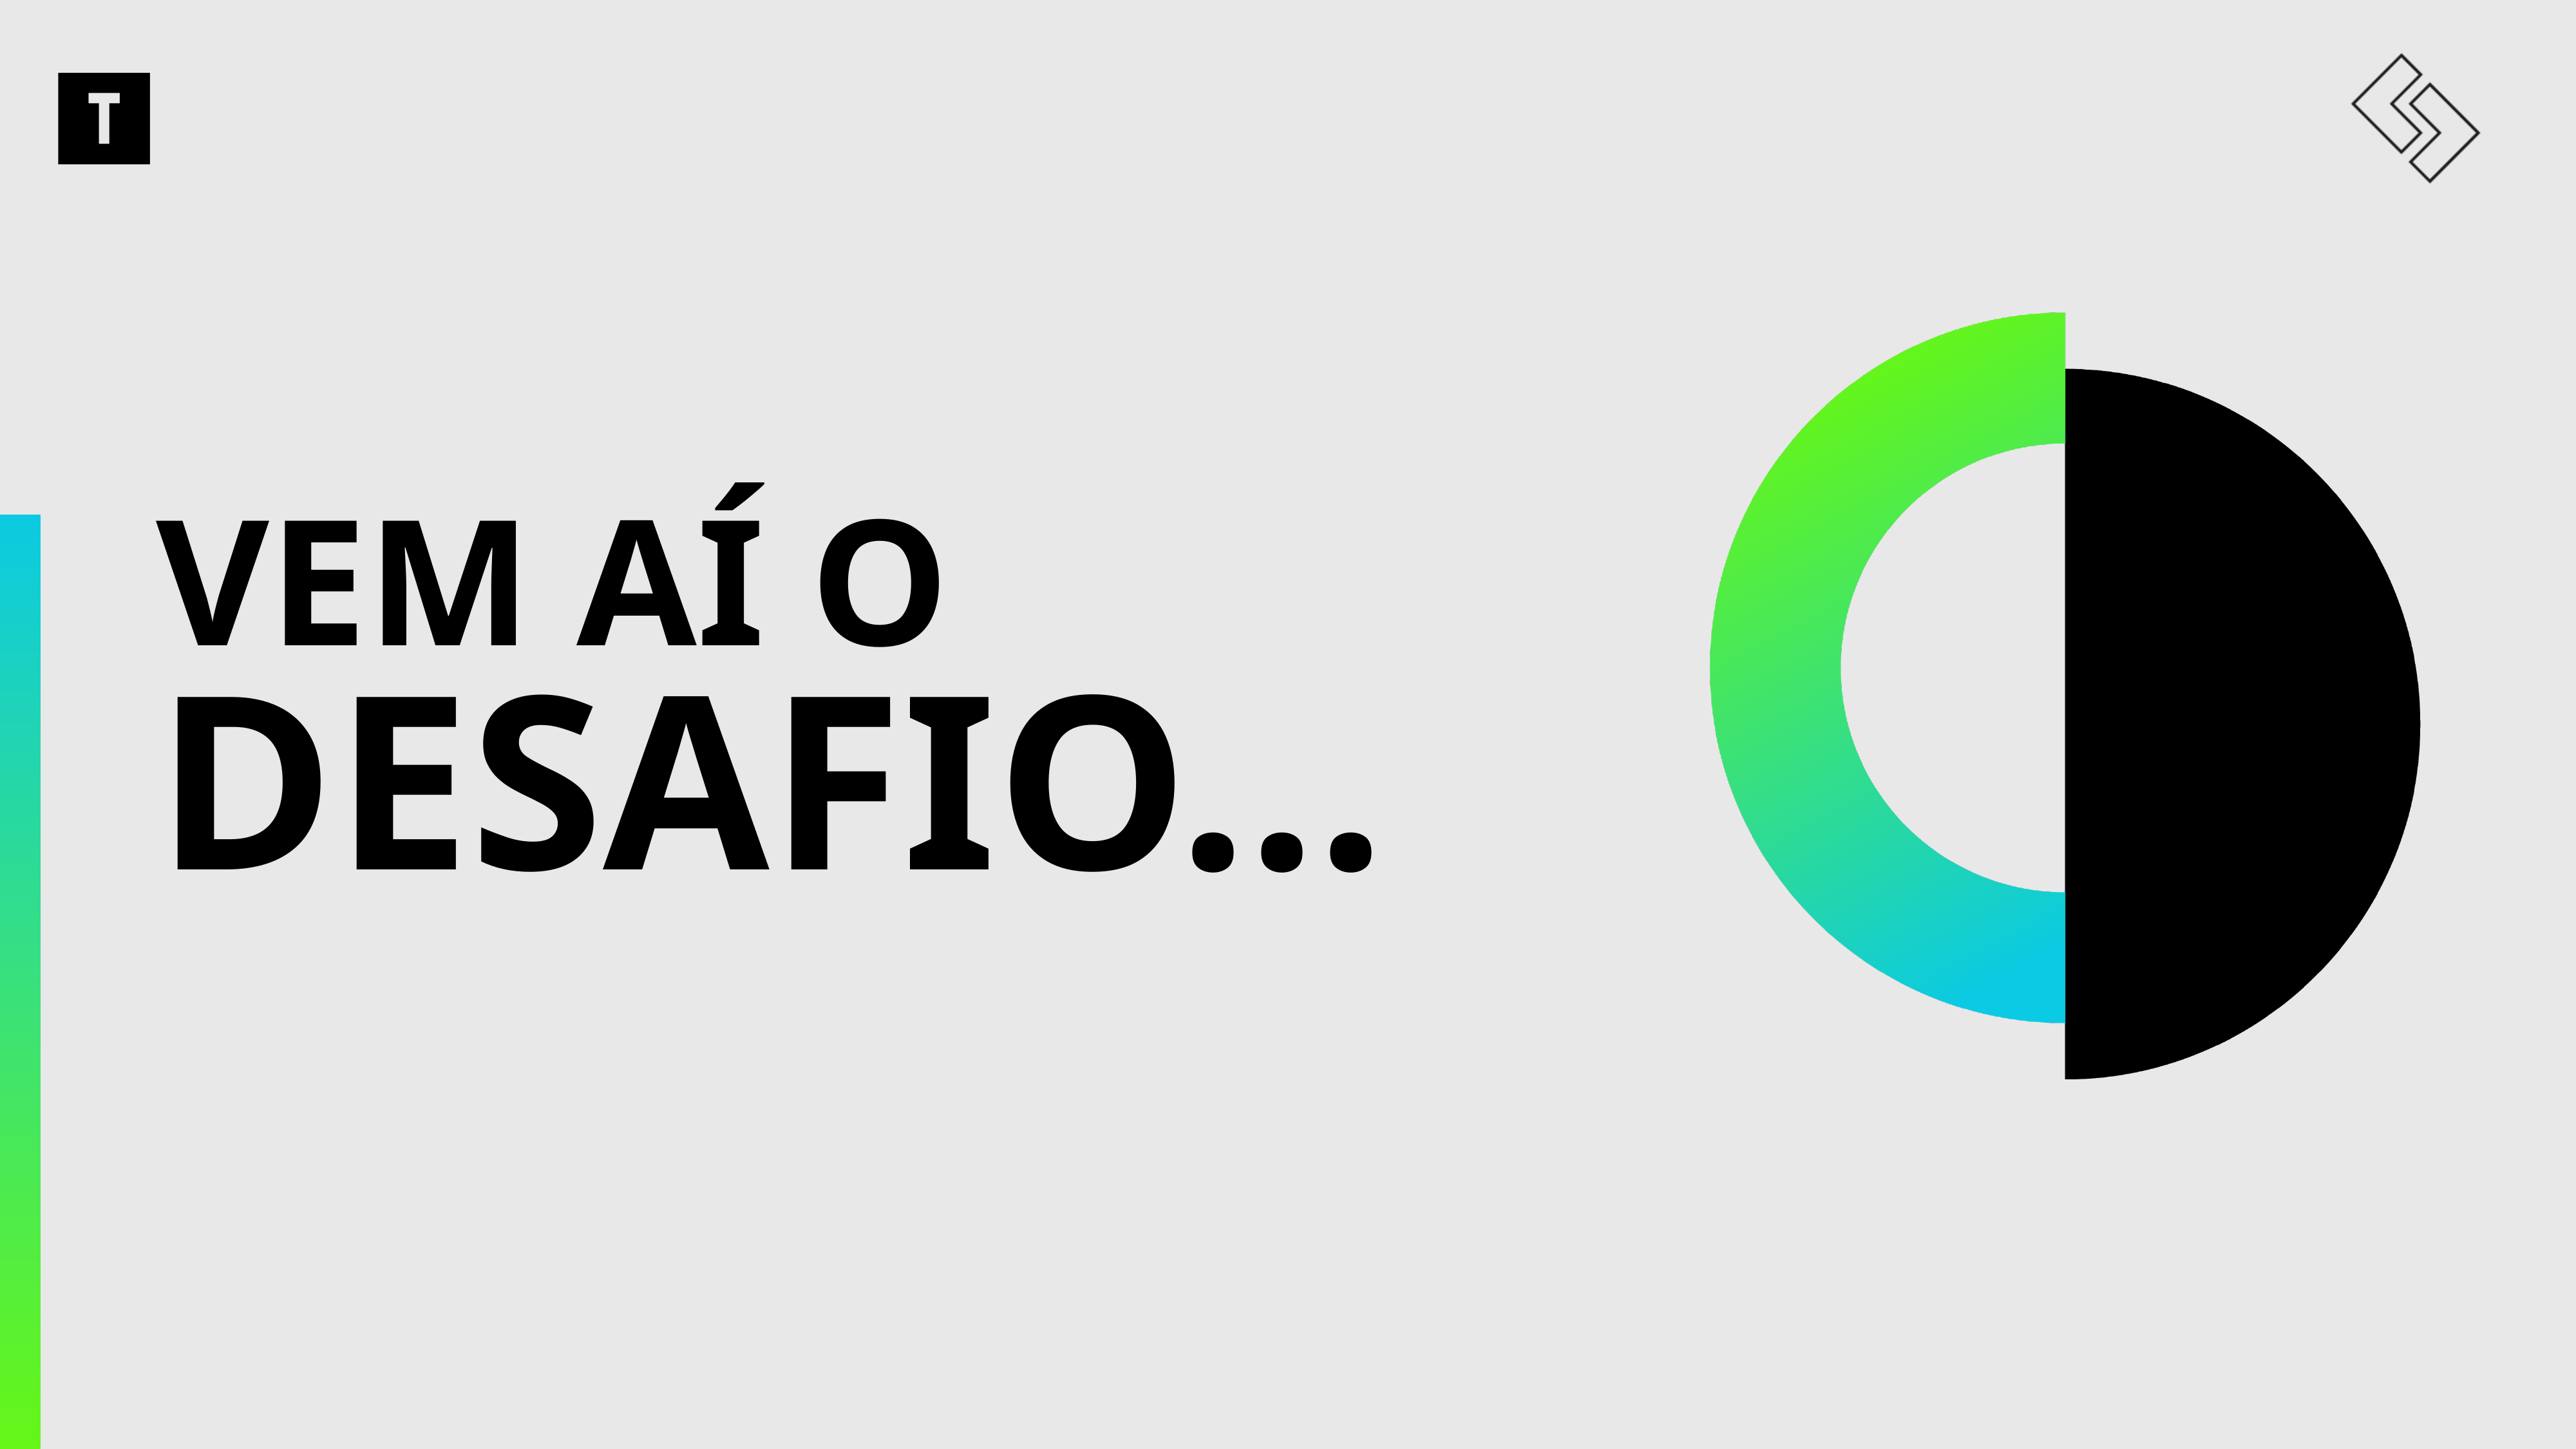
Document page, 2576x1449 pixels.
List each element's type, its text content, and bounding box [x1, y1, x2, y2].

text_box VEM AÍ O [151, 459, 1528, 656]
picture [26, 41, 182, 196]
picture [1531, 17, 2576, 1230]
text_box [0, 515, 41, 1449]
text_box DESAFIO... [151, 656, 1528, 891]
